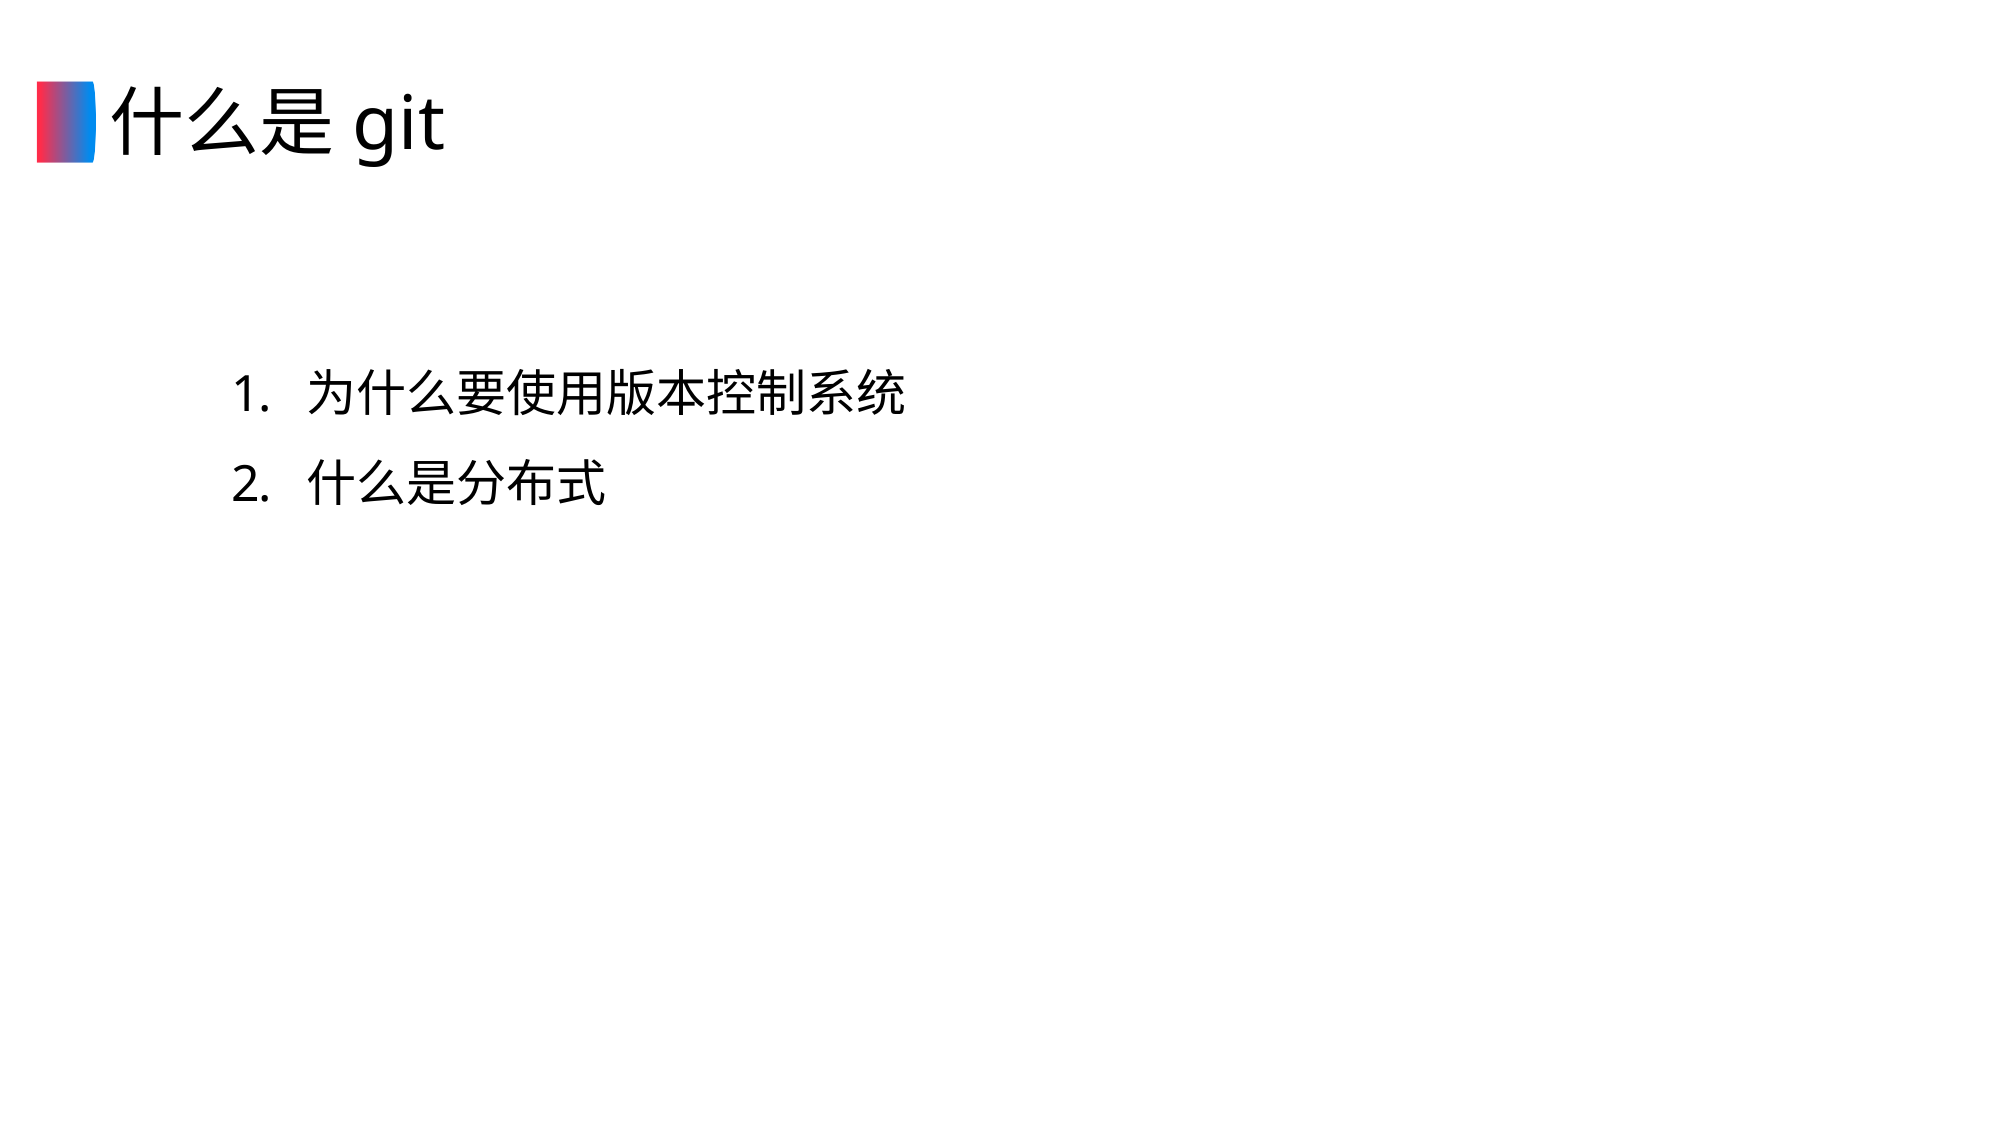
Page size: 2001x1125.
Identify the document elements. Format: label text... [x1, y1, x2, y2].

picture [34, 44, 101, 210]
text_box 什么是git [101, 66, 460, 172]
text_box 为什么要使用版本控制系统 什么是分布式 [216, 324, 1749, 519]
